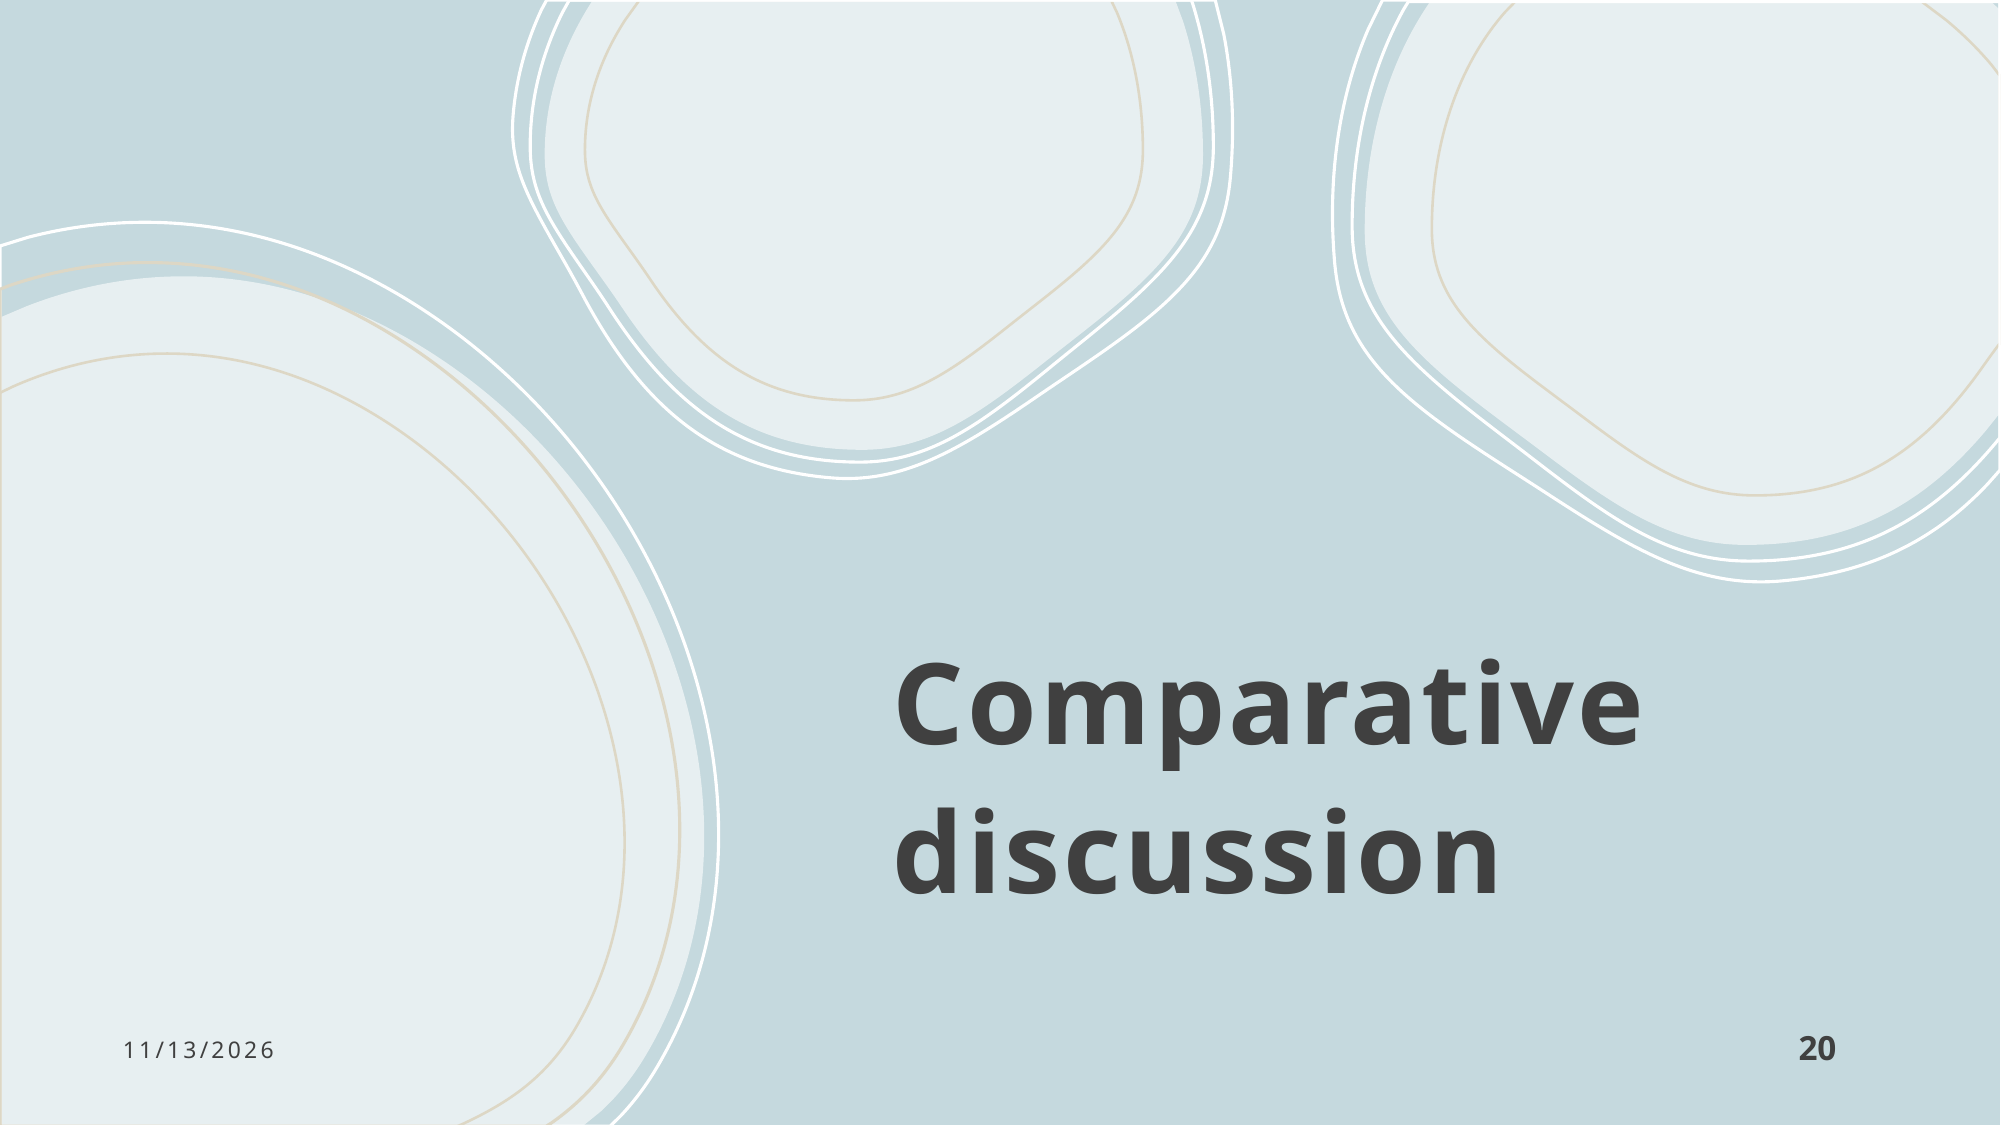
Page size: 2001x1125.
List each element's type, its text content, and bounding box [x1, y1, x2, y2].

slide_number 20 [1780, 1012, 1976, 1088]
title Comparative discussion [874, 691, 1915, 931]
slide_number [105, 1012, 571, 1088]
